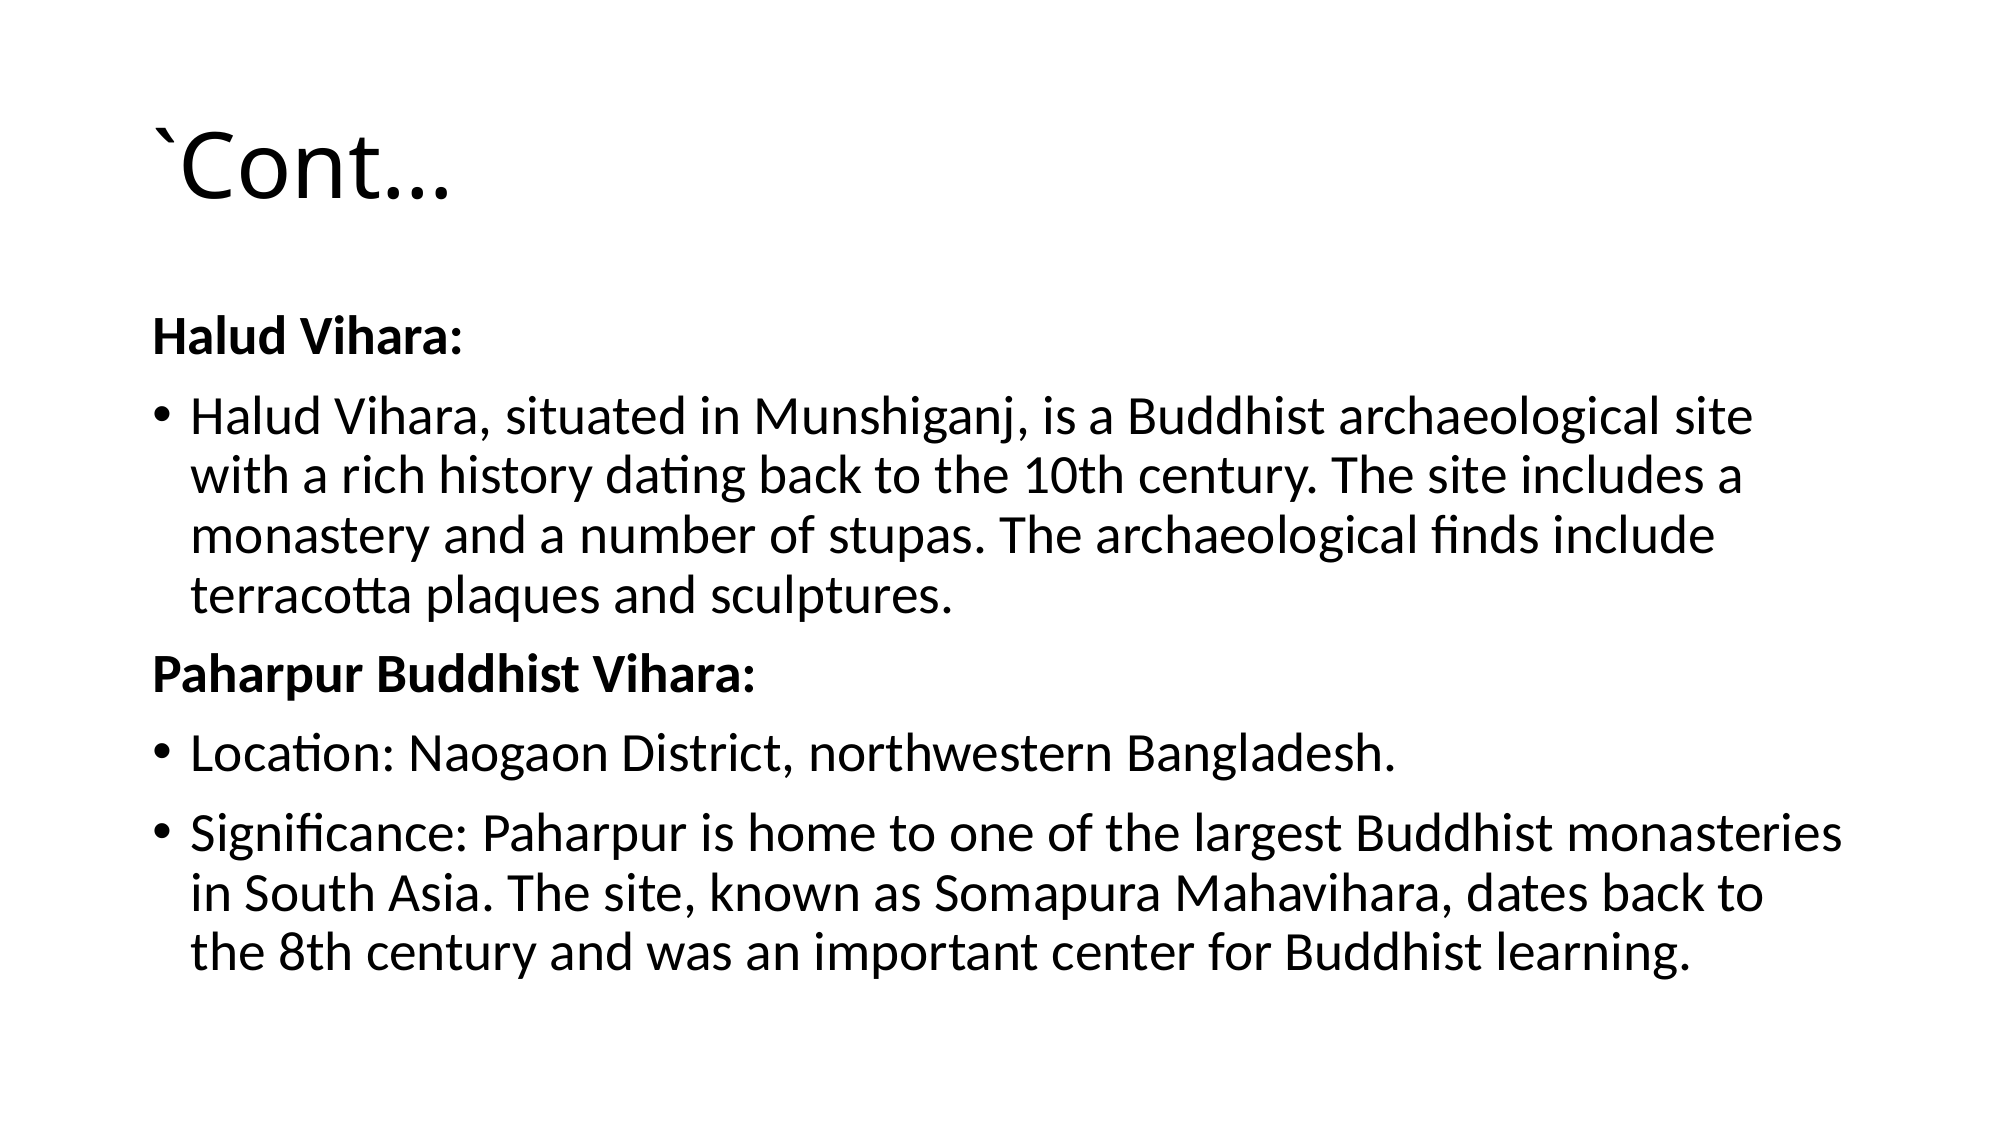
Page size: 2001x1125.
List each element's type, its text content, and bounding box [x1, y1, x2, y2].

title `Cont… [137, 59, 1863, 278]
list Halud Vihara: Halud Vihara, situated in Munshiganj, is a Buddhist archaeological site with a rich history dating back to the 10th century. The site includes a monastery and a number of stupas. The archaeological finds include terracotta plaques and sculptures. Paharpur Buddhist Vihara: Location: Naogaon District, northwestern Bangladesh. Significance: Paharpur is home to one of the largest Buddhist monasteries in South Asia. The site, known as Somapura Mahavihara, dates back to the 8th century and was an important center for Buddhist learning. [137, 299, 1863, 1014]
